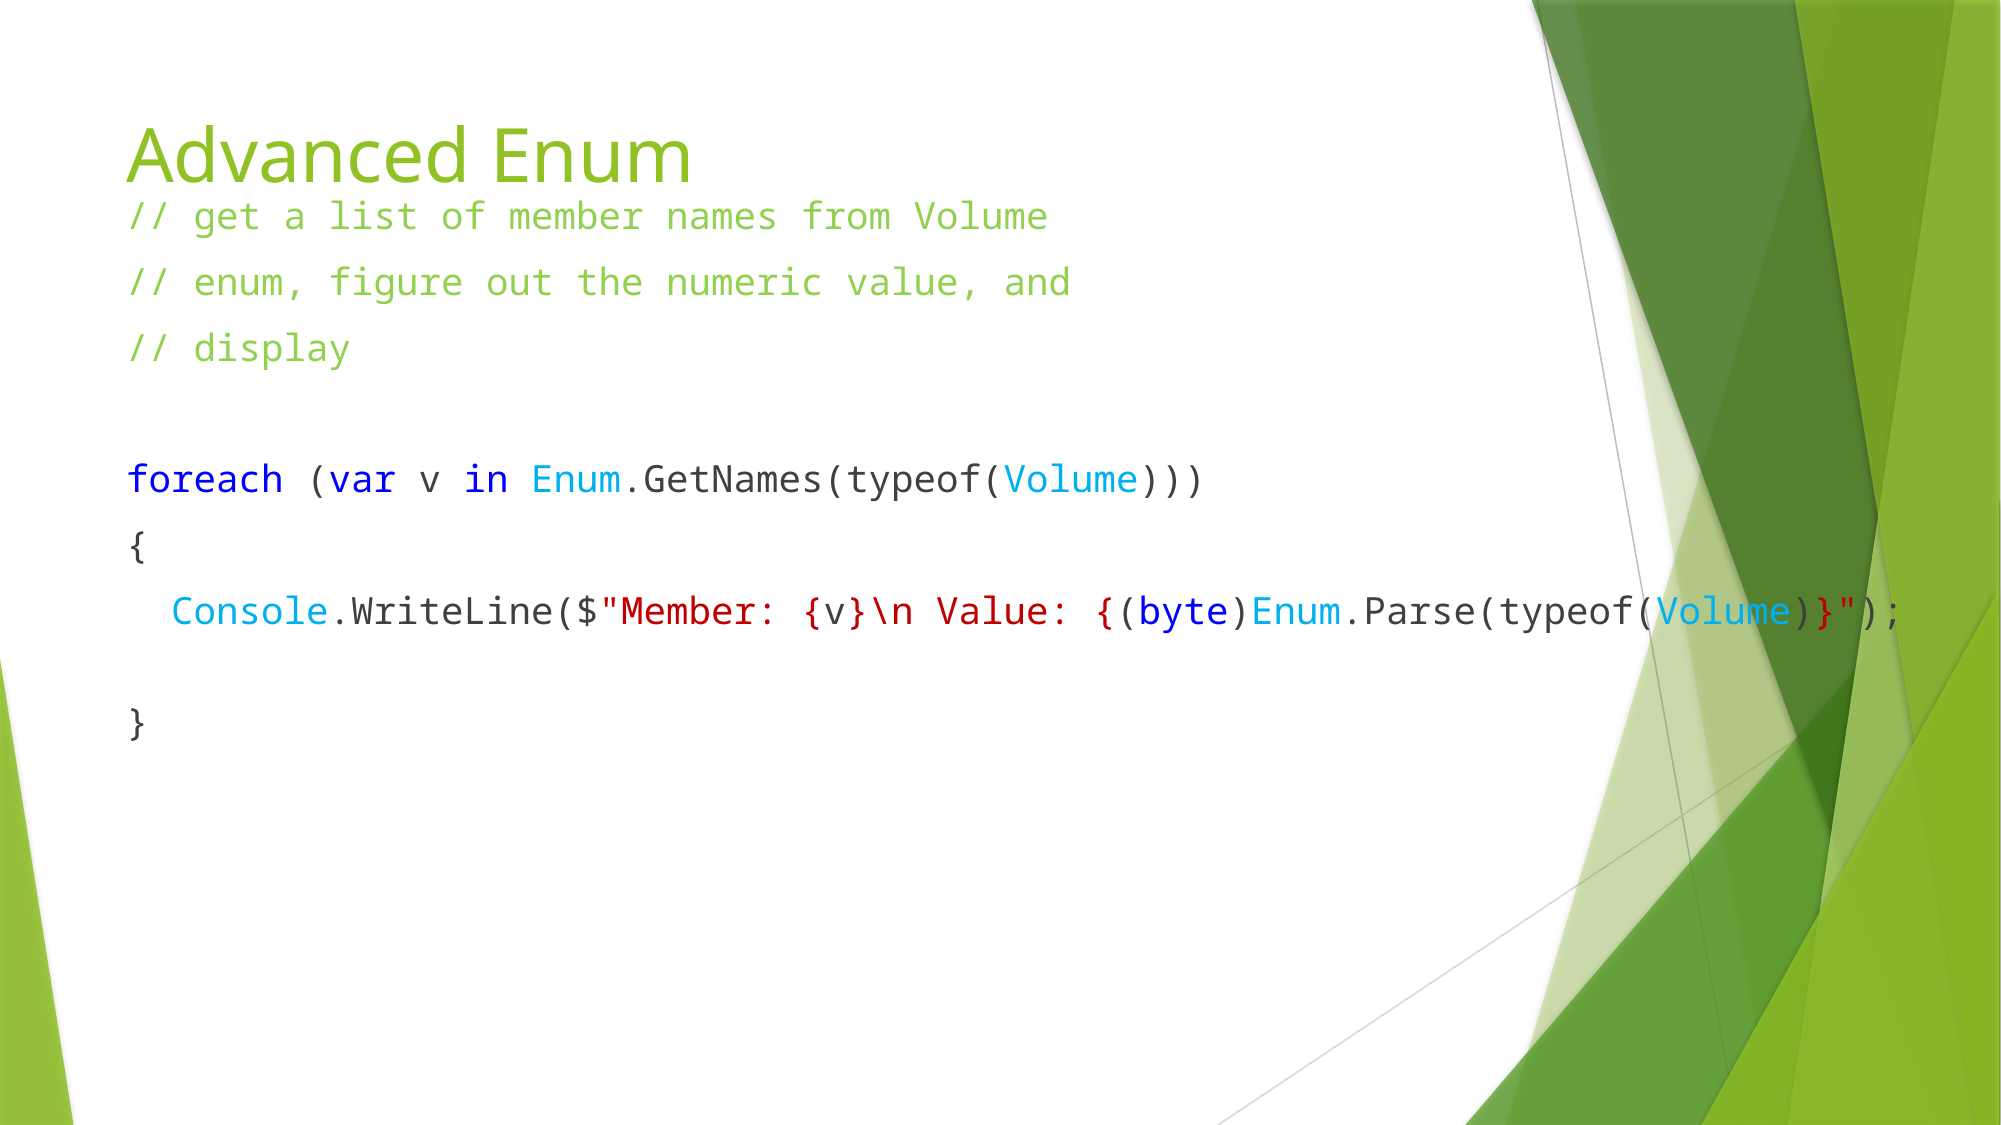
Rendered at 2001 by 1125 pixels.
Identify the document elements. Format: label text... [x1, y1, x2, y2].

list // get a list of member names from Volume // enum, figure out the numeric value, and // display foreach (var v in Enum.GetNames(typeof(Volume))) { Console.WriteLine($"Member: {v}\n Value: {(byte)Enum.Parse(typeof(Volume)}"); } [111, 184, 1957, 991]
title Advanced Enum [111, 99, 1522, 184]
